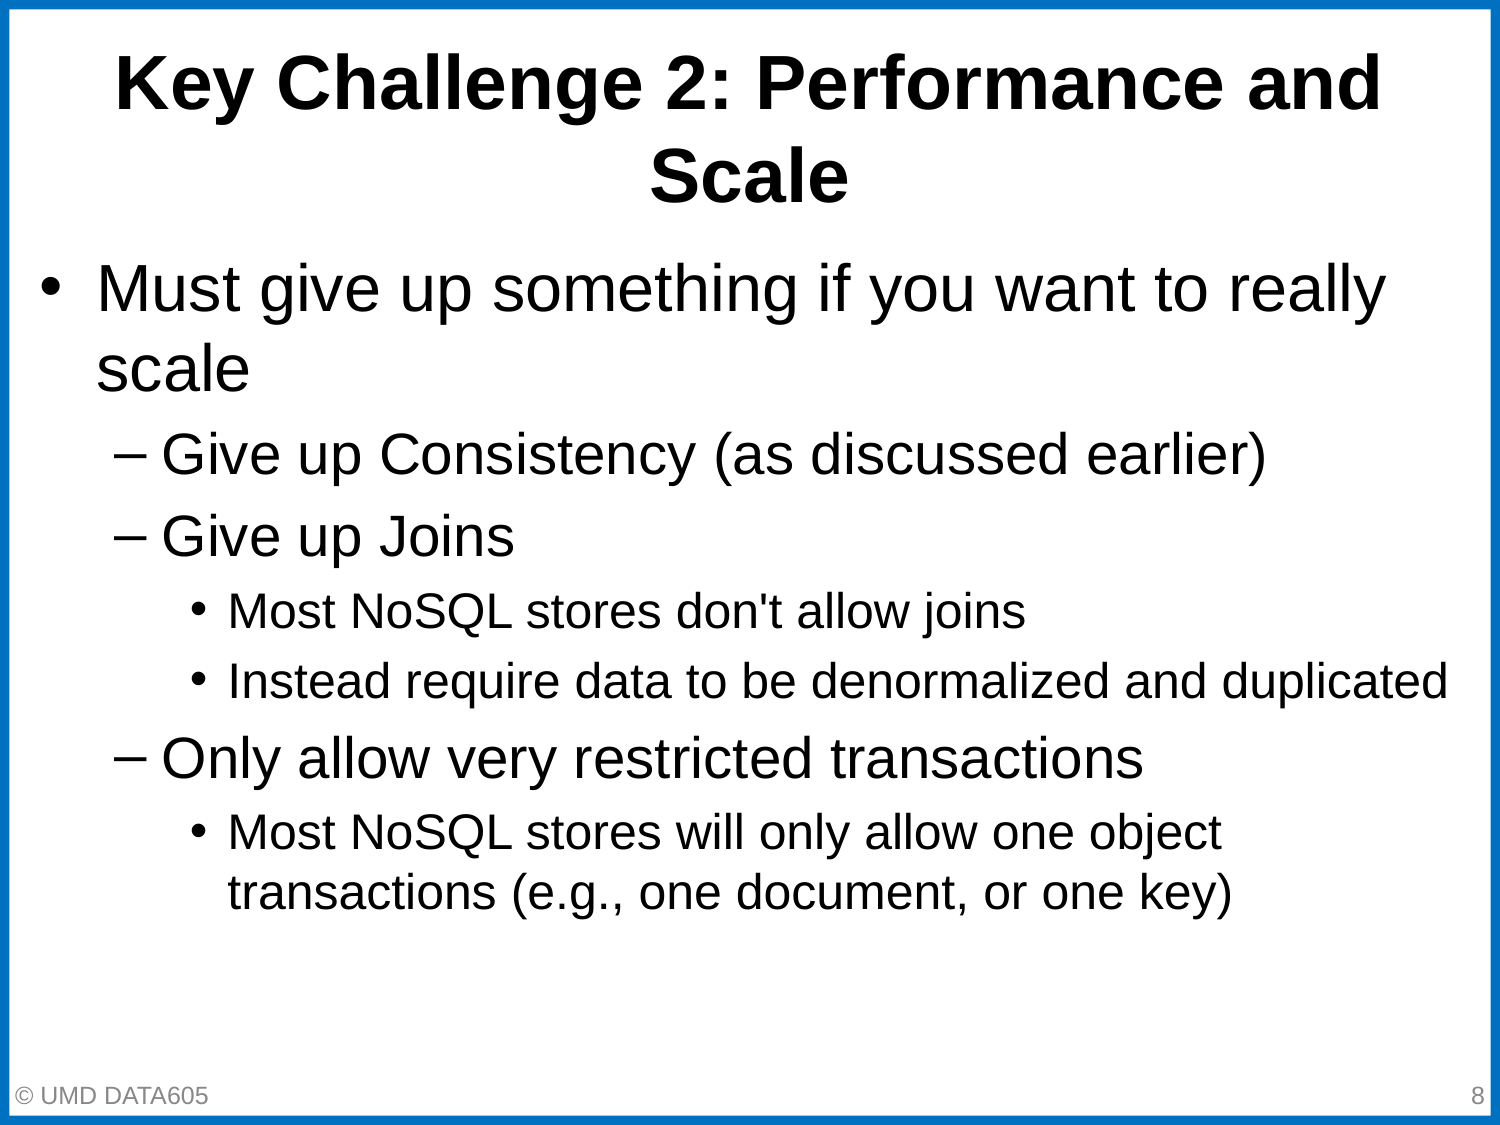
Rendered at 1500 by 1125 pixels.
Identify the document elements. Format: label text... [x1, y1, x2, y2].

title Key Challenge 2: Performance and Scale [24, 24, 1475, 225]
slide_number ‹#› [1149, 1065, 1500, 1125]
list Must give up something if you want to really scale Give up Consistency (as discussed earlier) Give up Joins Most NoSQL stores don't allow joins Instead require data to be denormalized and duplicated Only allow very restricted transactions Most NoSQL stores will only allow one object transactions (e.g., one document, or one key) [24, 237, 1475, 1025]
